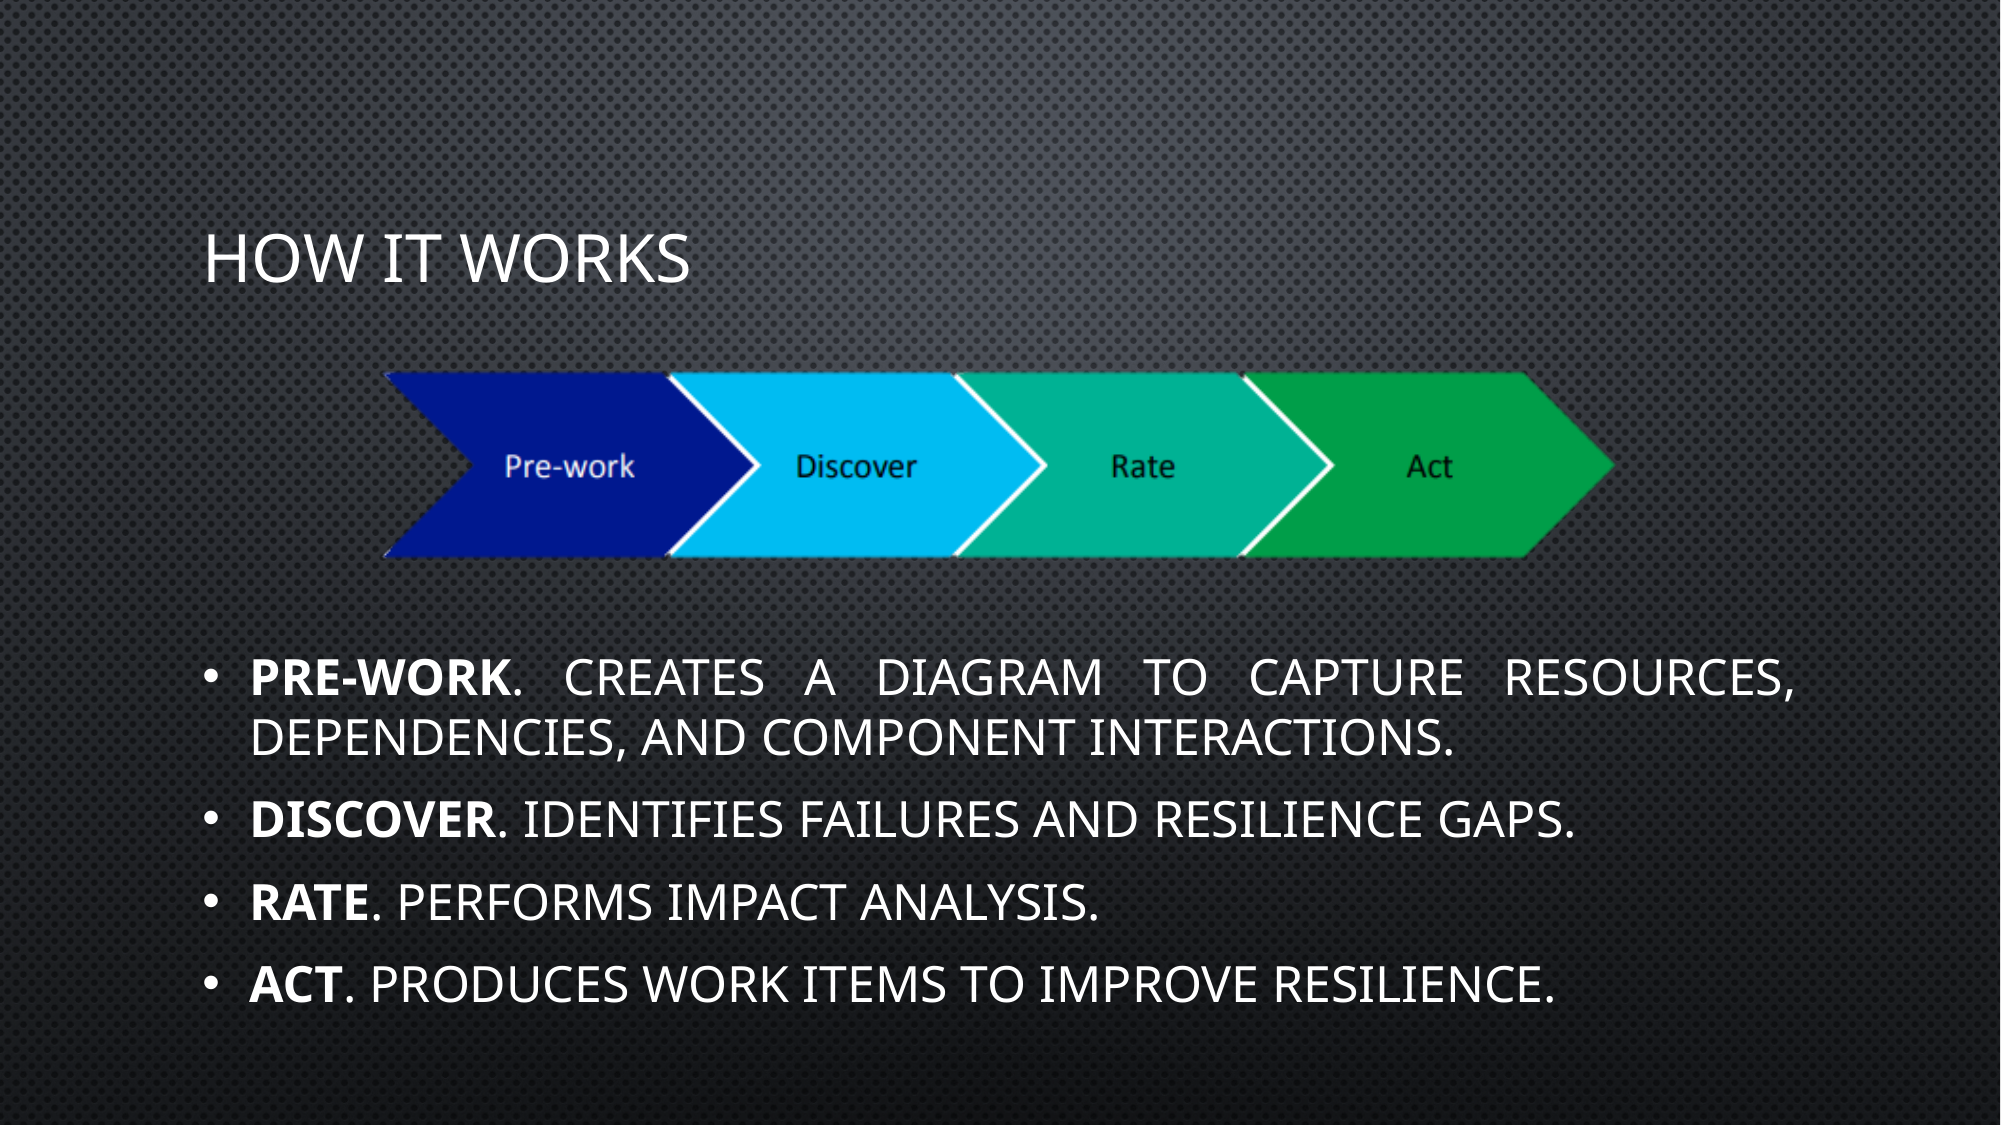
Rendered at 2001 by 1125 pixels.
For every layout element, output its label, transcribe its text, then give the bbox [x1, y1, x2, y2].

title How it works [187, 99, 1813, 413]
list Pre-work. Creates a diagram to capture resources, dependencies, and component interactions. Discover. Identifies failures and resilience gaps. Rate. Performs impact analysis. Act. Produces work items to improve resilience. [187, 572, 1813, 1085]
picture [368, 354, 1632, 573]
